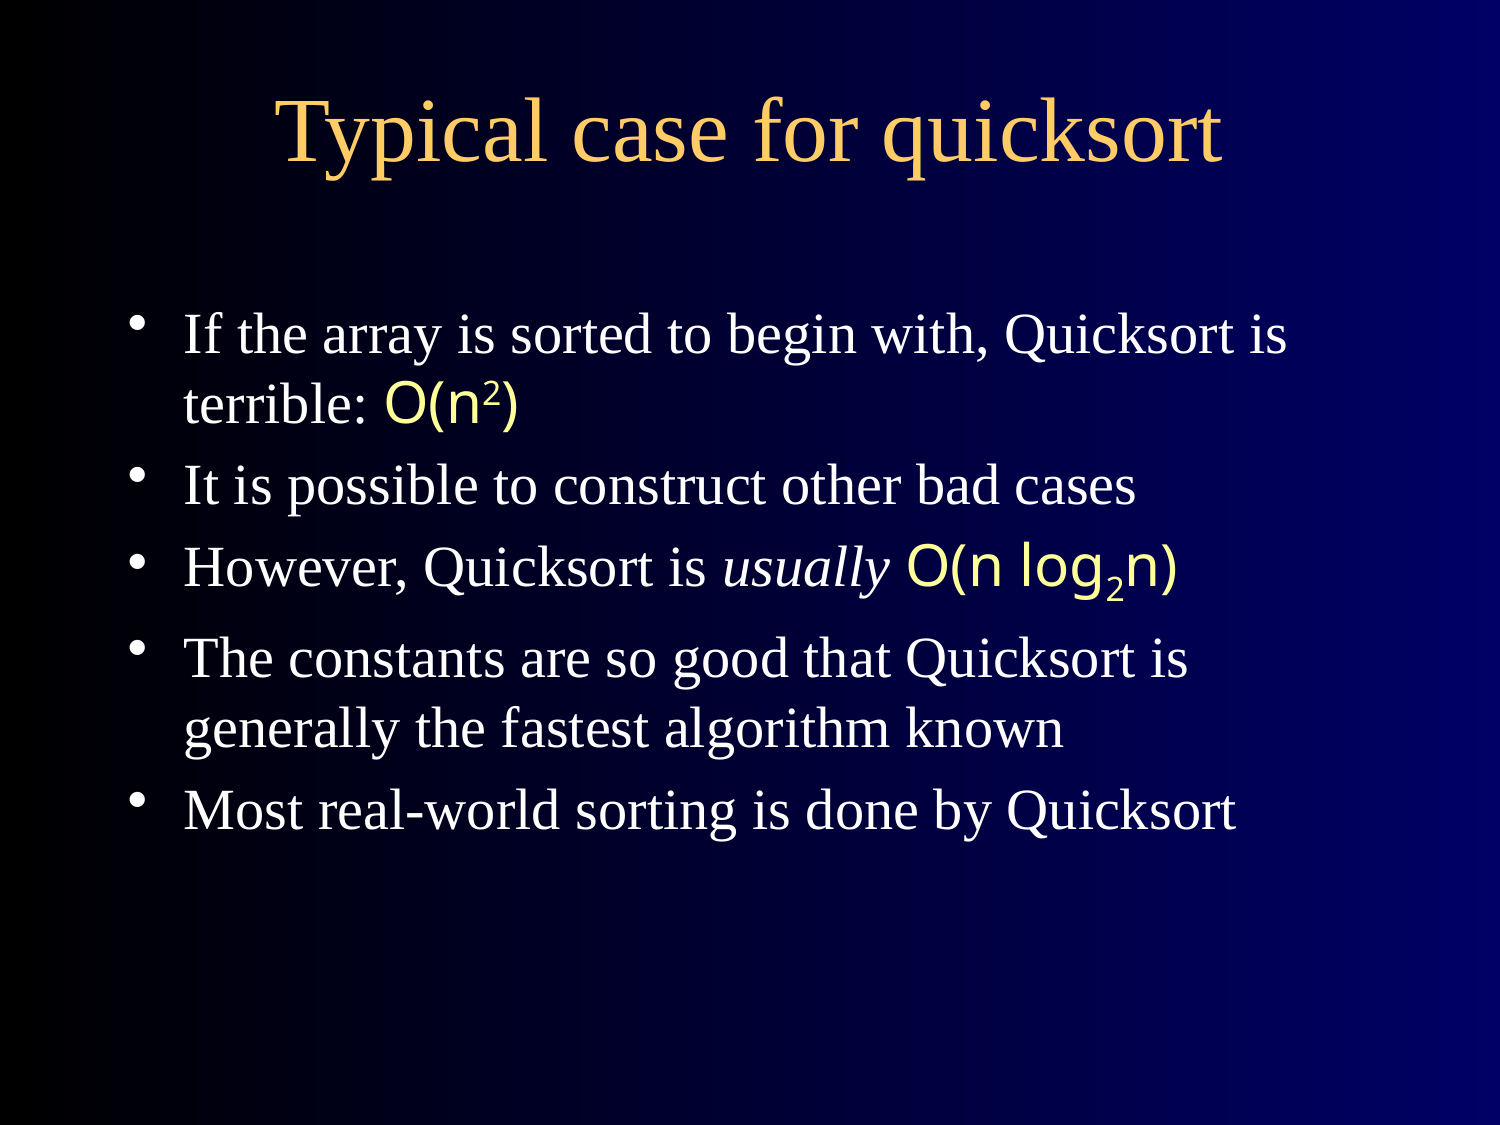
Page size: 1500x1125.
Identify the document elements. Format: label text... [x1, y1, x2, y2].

list If the array is sorted to begin with, Quicksort is terrible: O(n2) It is possible to construct other bad cases However, Quicksort is usually O(n log2n) The constants are so good that Quicksort is generally the fastest algorithm known Most real-world sorting is done by Quicksort [112, 287, 1413, 1038]
title Typical case for quicksort [112, 62, 1388, 188]
